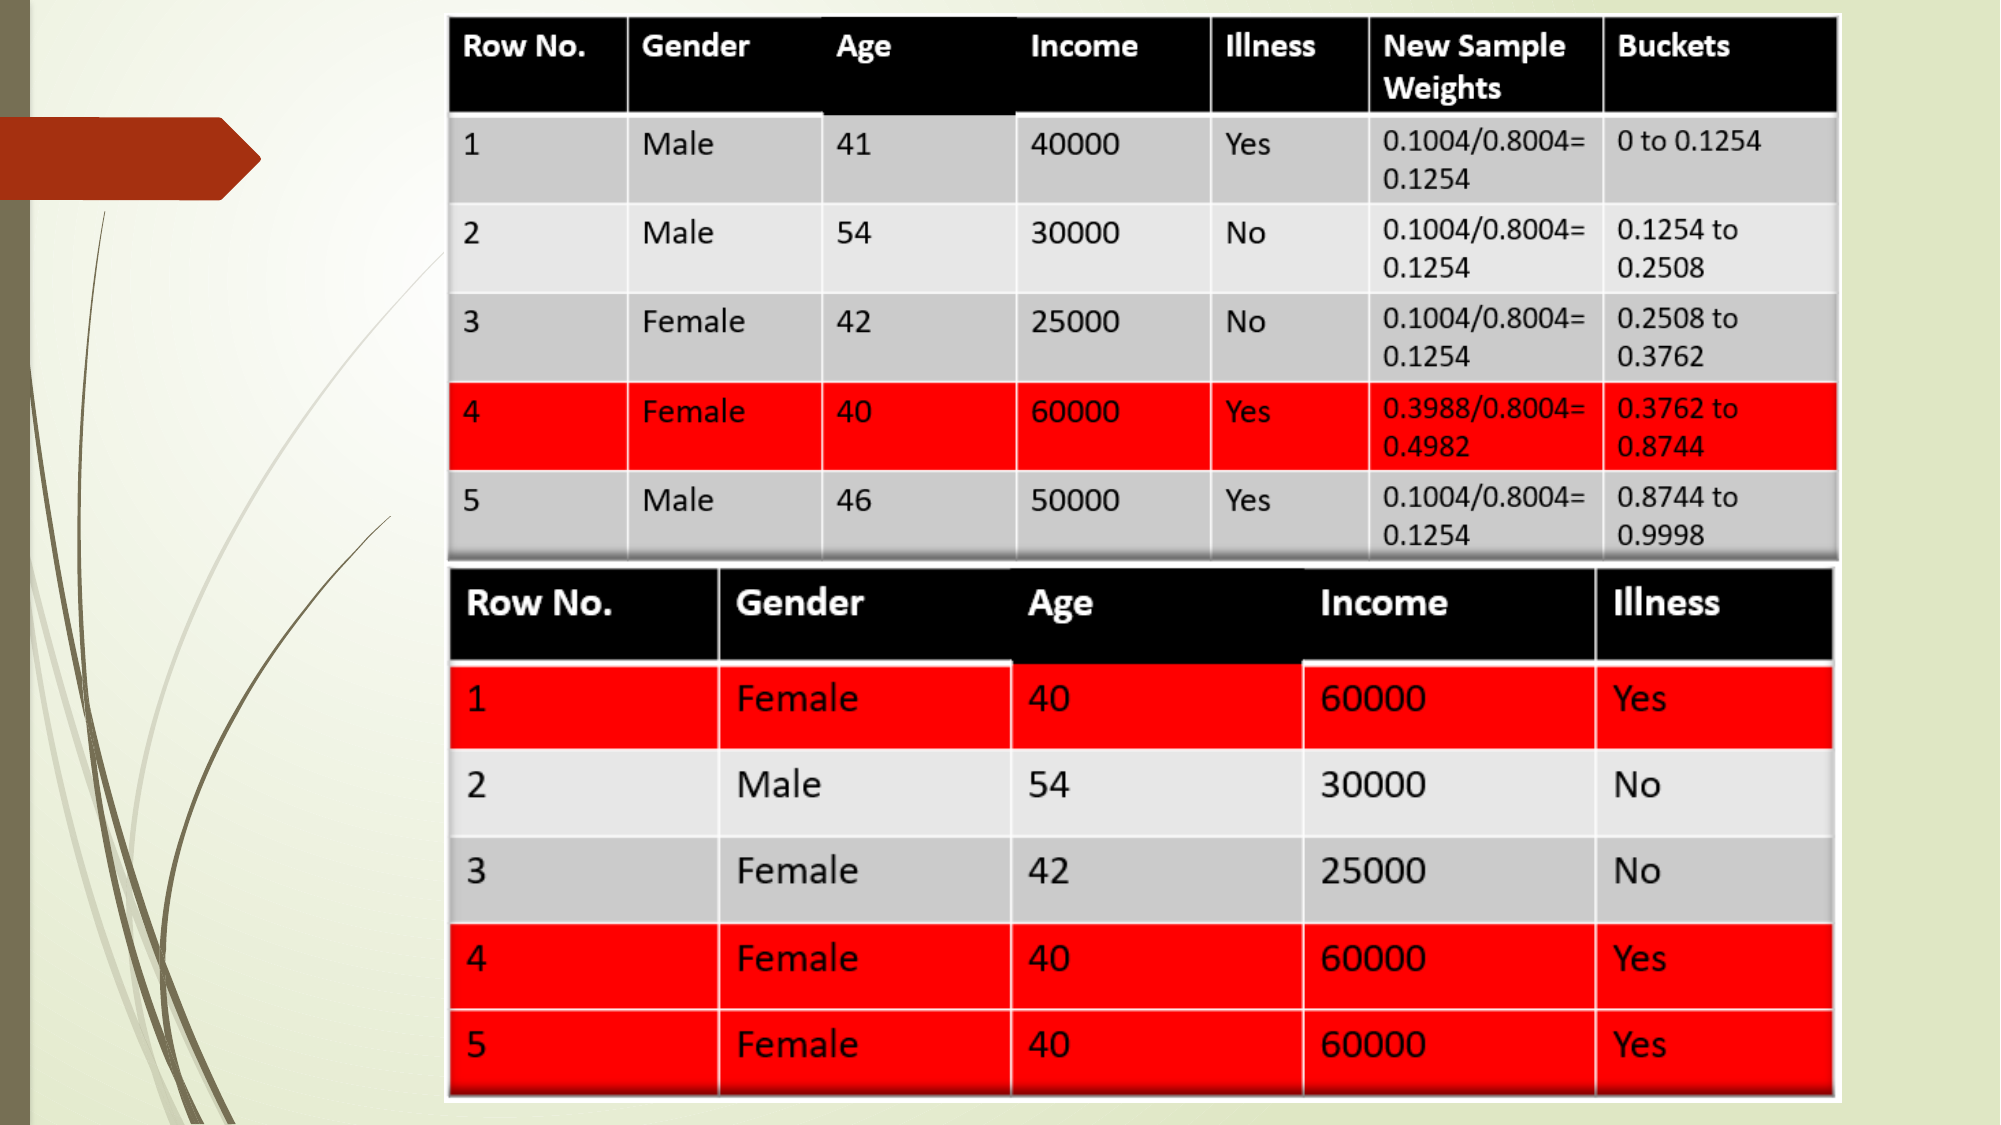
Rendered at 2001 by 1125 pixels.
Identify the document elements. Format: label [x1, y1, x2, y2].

picture [444, 13, 1842, 563]
list [444, 570, 1842, 1103]
